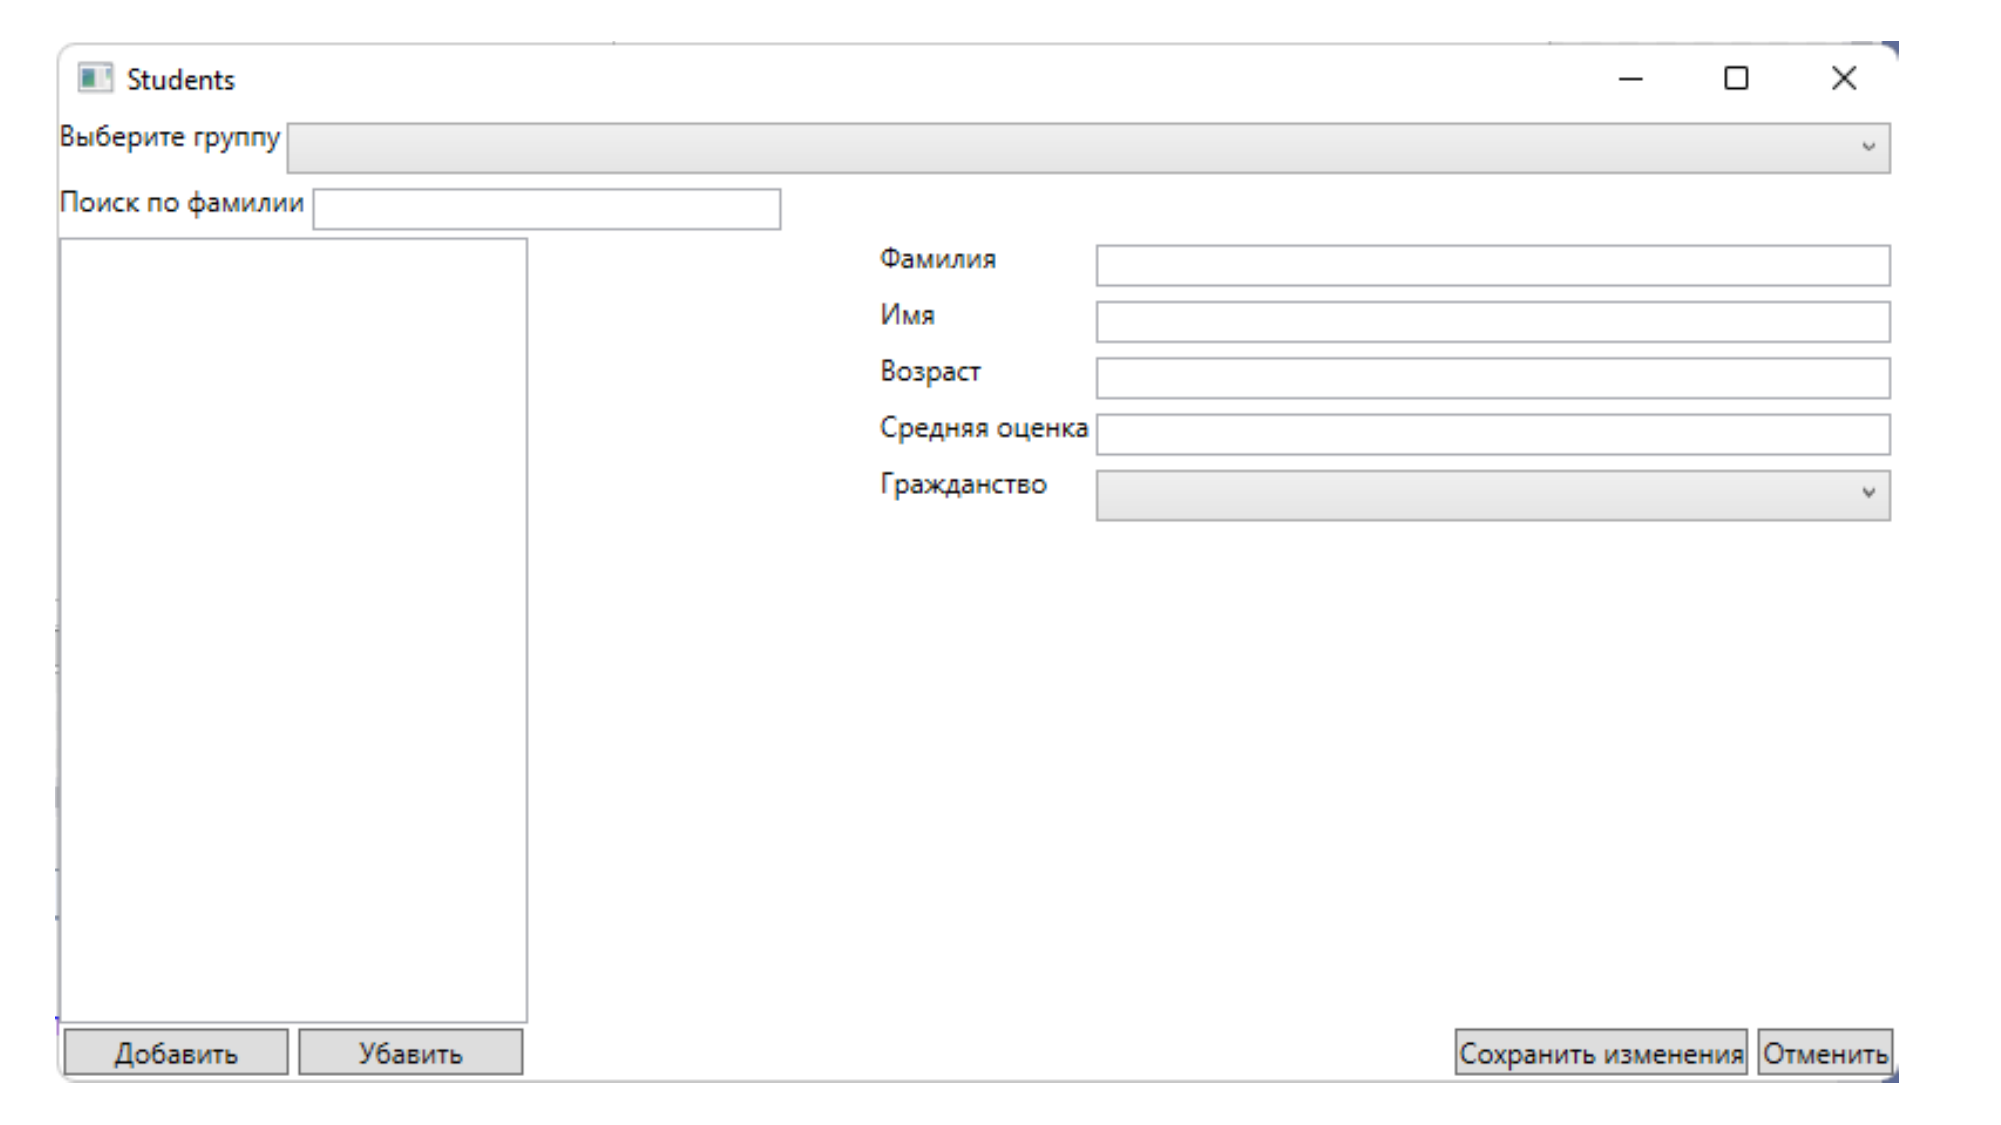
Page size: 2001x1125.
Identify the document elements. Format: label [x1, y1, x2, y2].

picture [55, 41, 1899, 1083]
